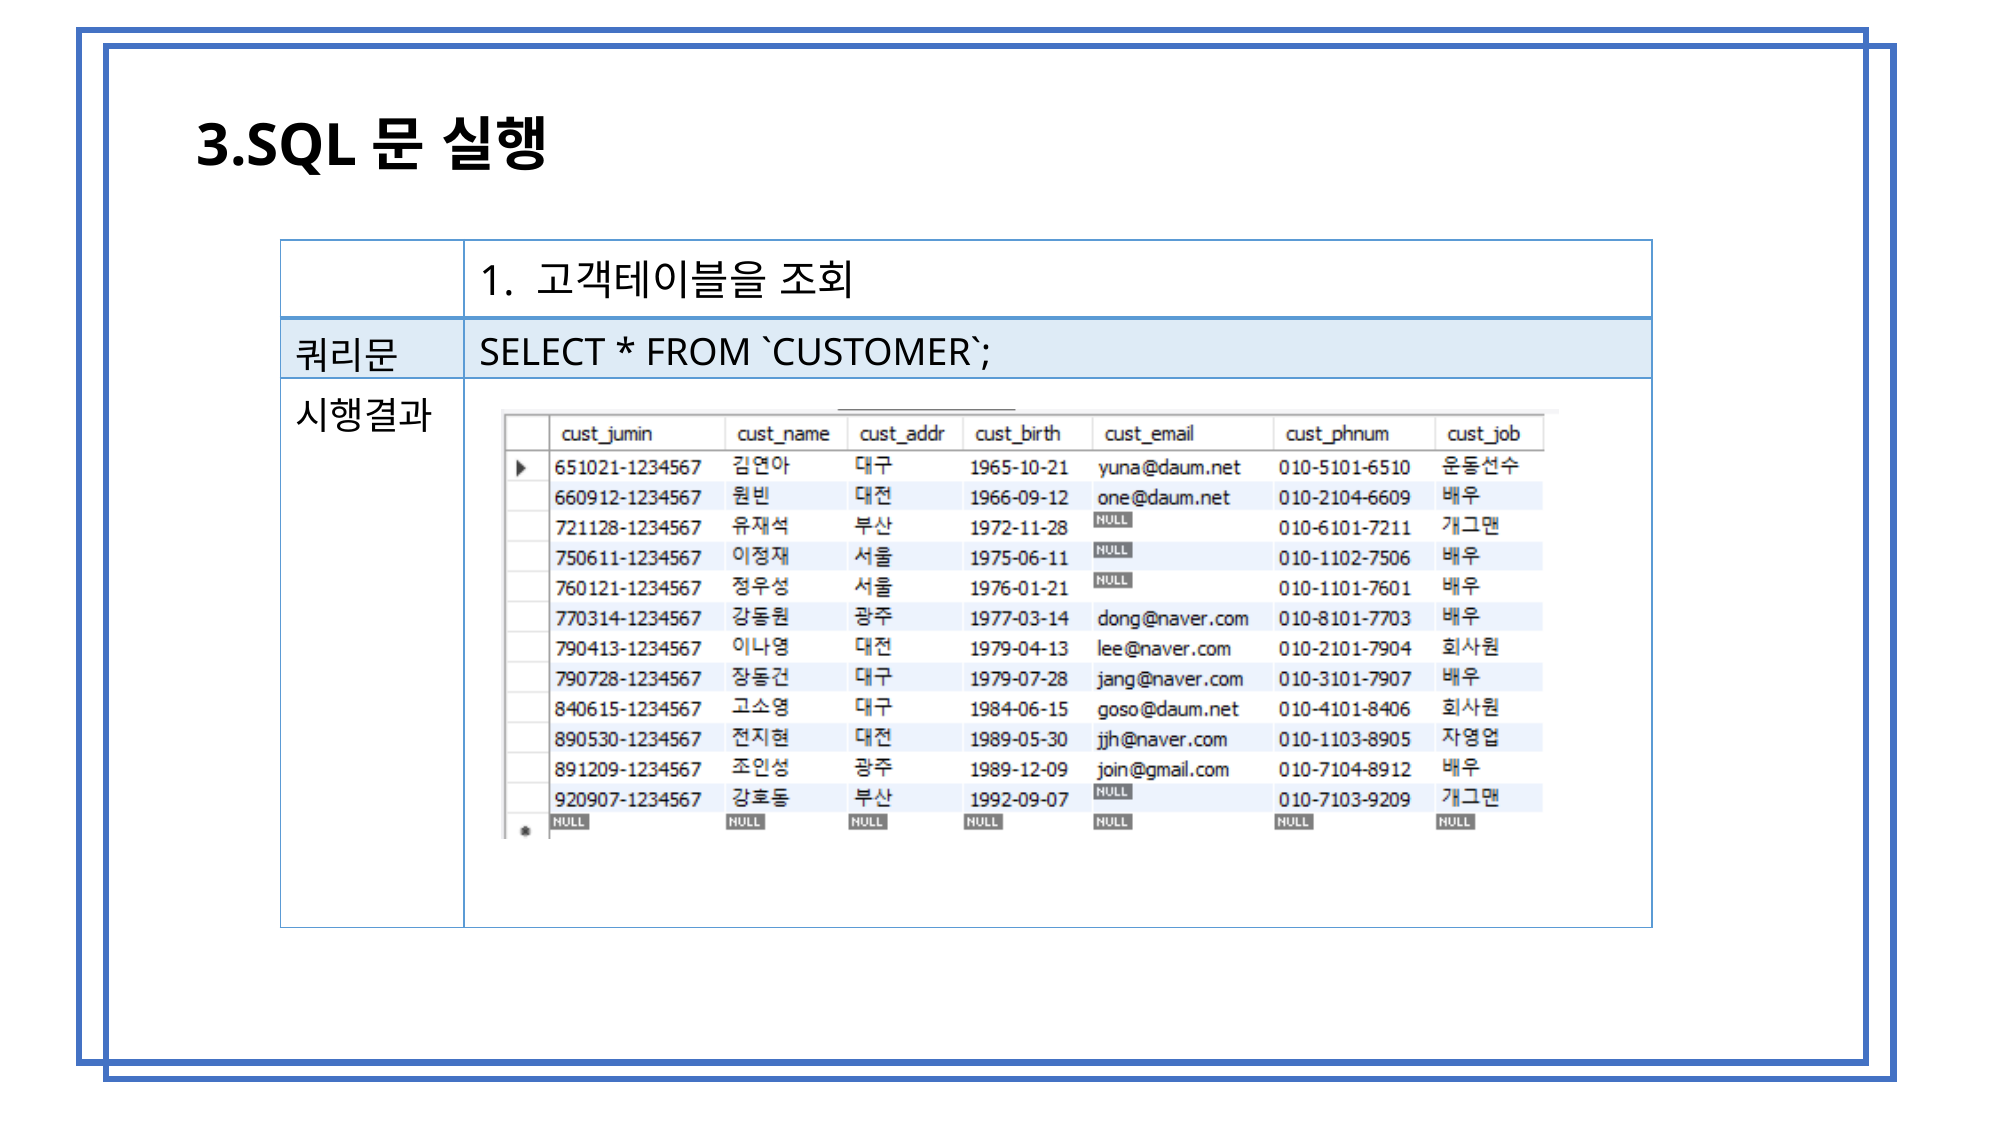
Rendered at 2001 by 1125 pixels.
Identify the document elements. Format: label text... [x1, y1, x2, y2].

table_cell 시행결과 [281, 379, 463, 927]
text_box [78, 29, 1867, 1064]
table_cell SELECT * FROM `CUSTOMER`; [465, 320, 1651, 377]
table_header [281, 241, 463, 316]
text_box [105, 45, 1895, 1080]
text_box 3.SQL문 실행 [182, 99, 570, 185]
table_cell [465, 379, 1651, 927]
table_header 1. 고객테이블을 조회 [465, 241, 1651, 316]
picture [501, 409, 1559, 839]
table_cell 쿼리문 [281, 320, 463, 377]
